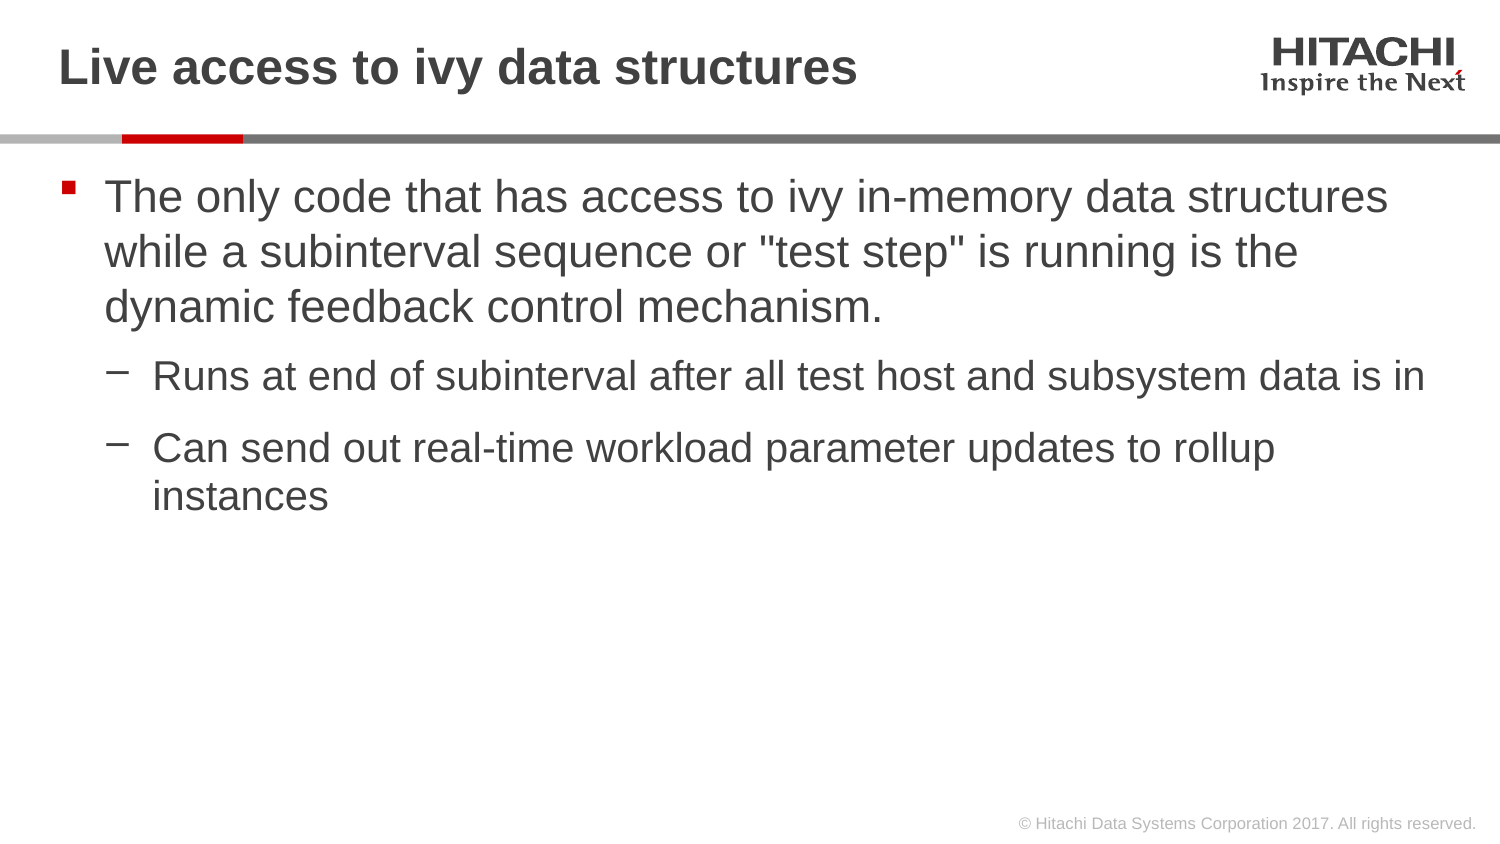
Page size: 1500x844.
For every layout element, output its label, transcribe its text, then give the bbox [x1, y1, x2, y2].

title Live access to ivy data structures [43, 8, 1200, 129]
list The only code that has access to ivy in-memory data structures while a subinterval sequence or "test step" is running is the dynamic feedback control mechanism. Runs at end of subinterval after all test host and subsystem data is in Can send out real-time workload parameter updates to rollup instances [43, 158, 1452, 534]
